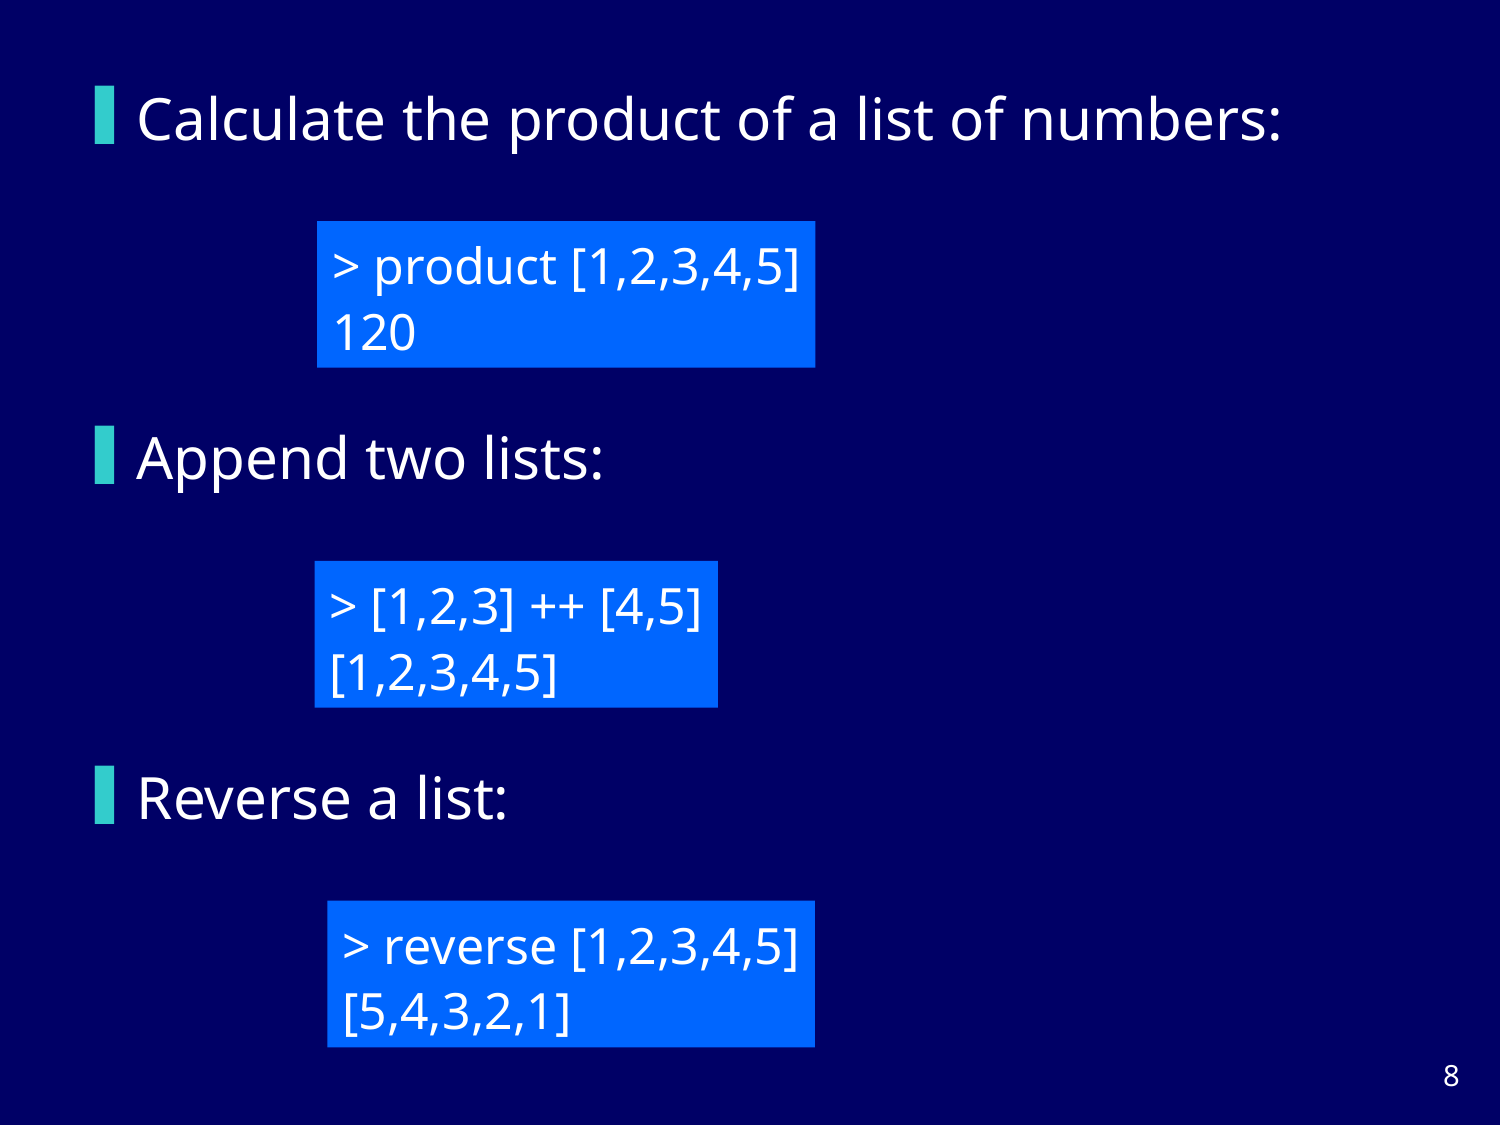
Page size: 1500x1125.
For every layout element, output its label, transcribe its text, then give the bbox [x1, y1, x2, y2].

text_box > product [1,2,3,4,5] 120 [317, 221, 816, 368]
text_box > reverse [1,2,3,4,5] [5,4,3,2,1] [327, 900, 815, 1048]
text_box > [1,2,3] ++ [4,5] [1,2,3,4,5] [314, 560, 718, 708]
text_box Calculate the product of a list of numbers: [65, 74, 1408, 173]
slide_number 7 [1374, 1049, 1476, 1101]
text_box Append two lists: [65, 414, 1408, 513]
text_box Reverse a list: [65, 754, 1408, 853]
